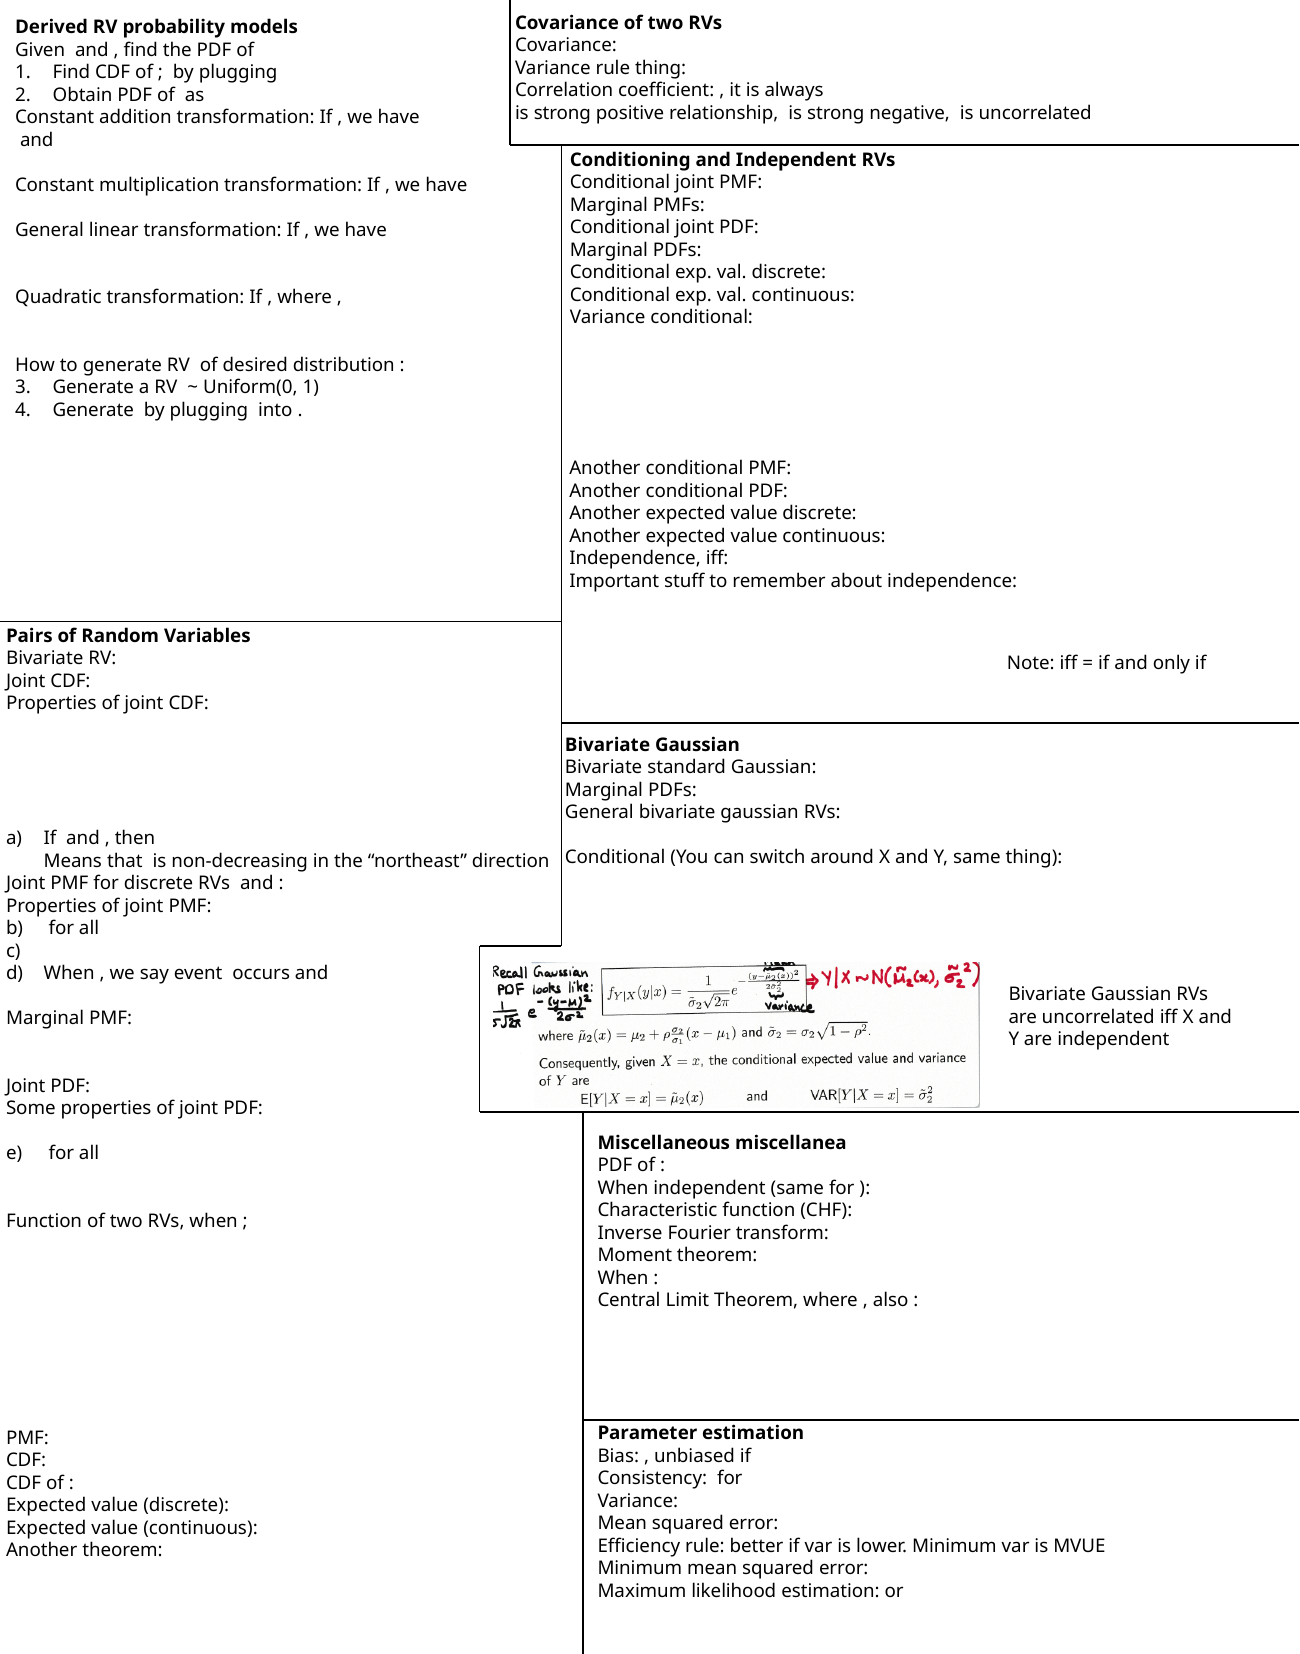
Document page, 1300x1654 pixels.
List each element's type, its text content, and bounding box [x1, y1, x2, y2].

text_box Note: iff = if and only if [992, 643, 1251, 681]
picture [493, 962, 980, 1108]
text_box Bivariate Gaussian RVs are uncorrelated iff X and Y are independent [993, 974, 1251, 1057]
